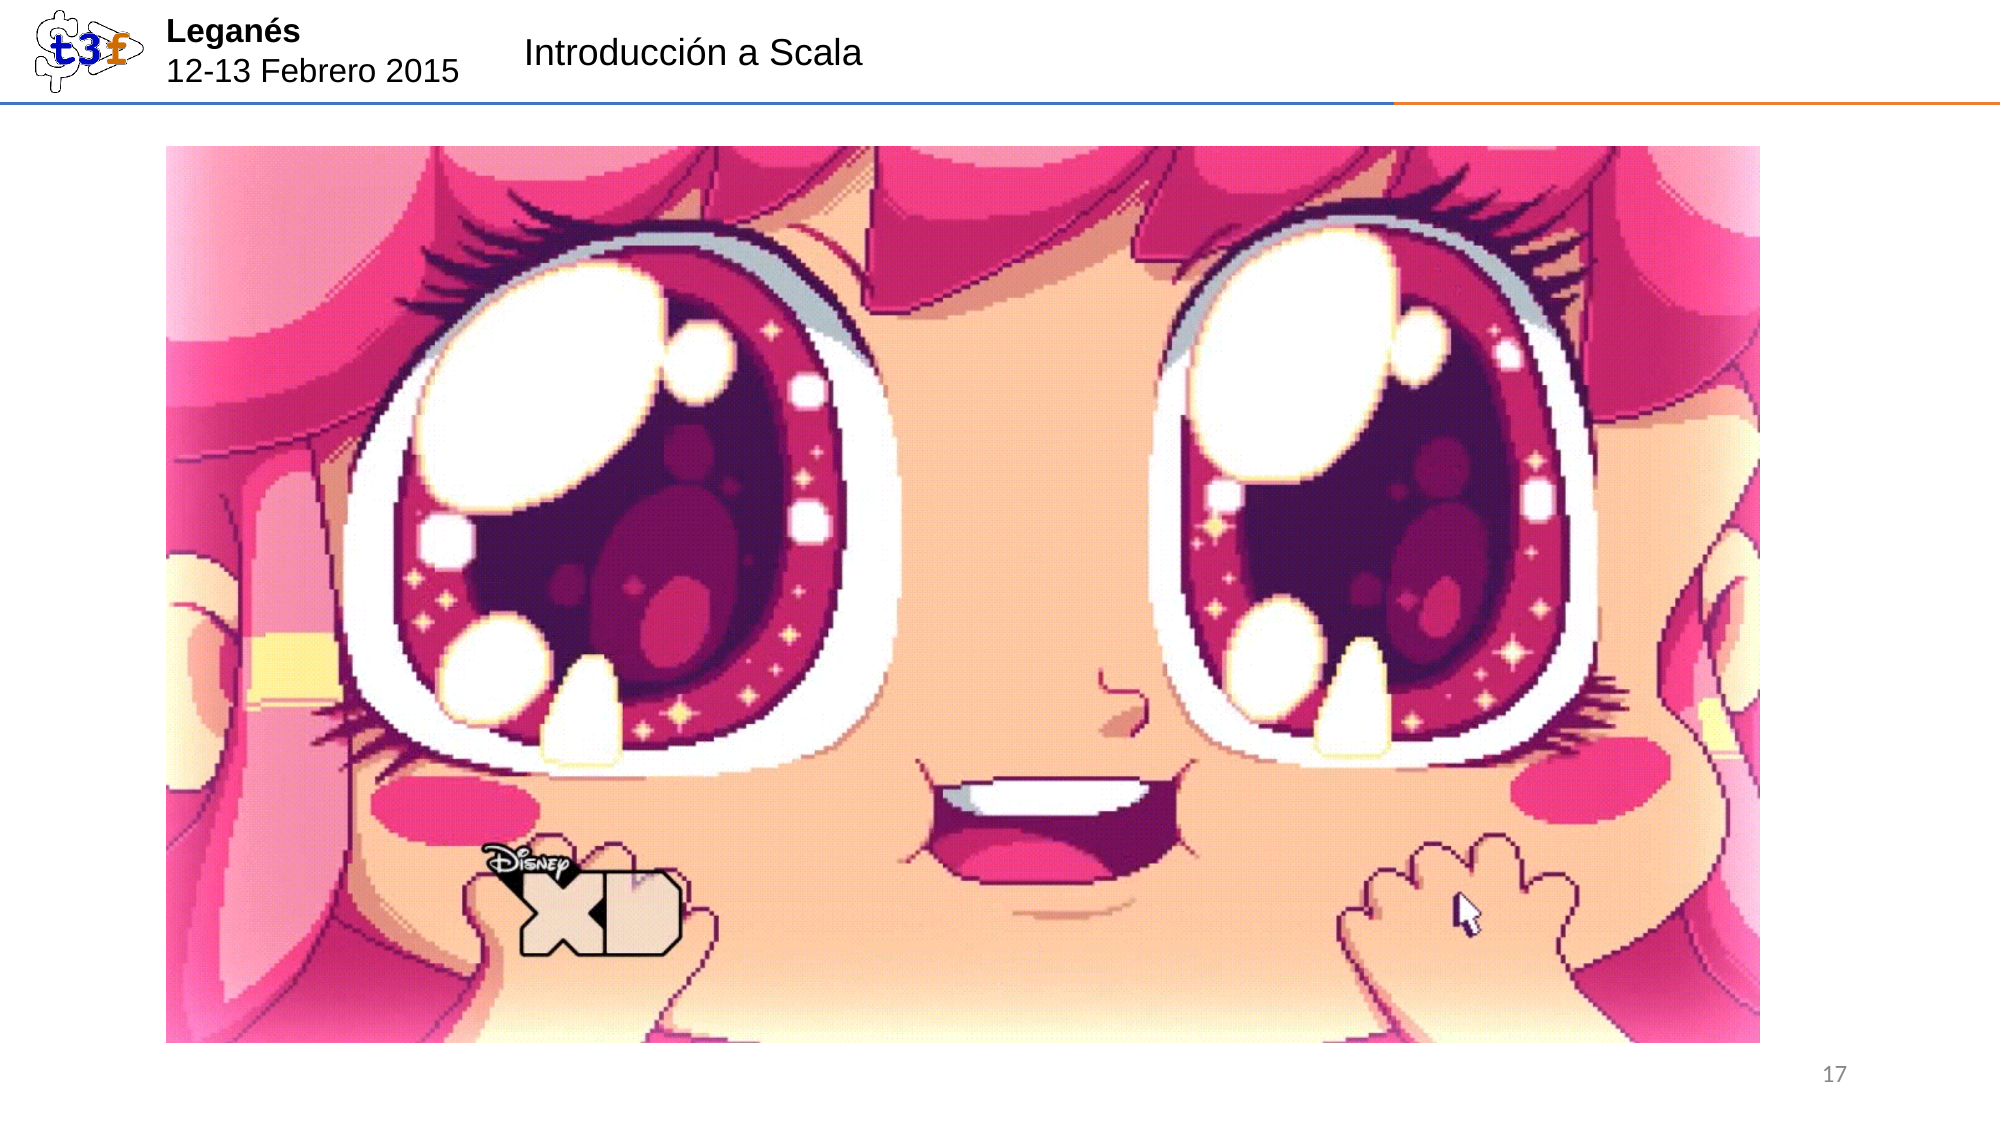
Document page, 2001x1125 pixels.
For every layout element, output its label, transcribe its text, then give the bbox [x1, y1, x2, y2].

picture [33, 9, 144, 94]
picture [166, 146, 1761, 1043]
text_box Introducción a Scala [508, 19, 1783, 81]
text_box Leganés 12-13 Febrero 2015 [151, 1, 483, 98]
slide_number ‹#› [1412, 1042, 1863, 1103]
